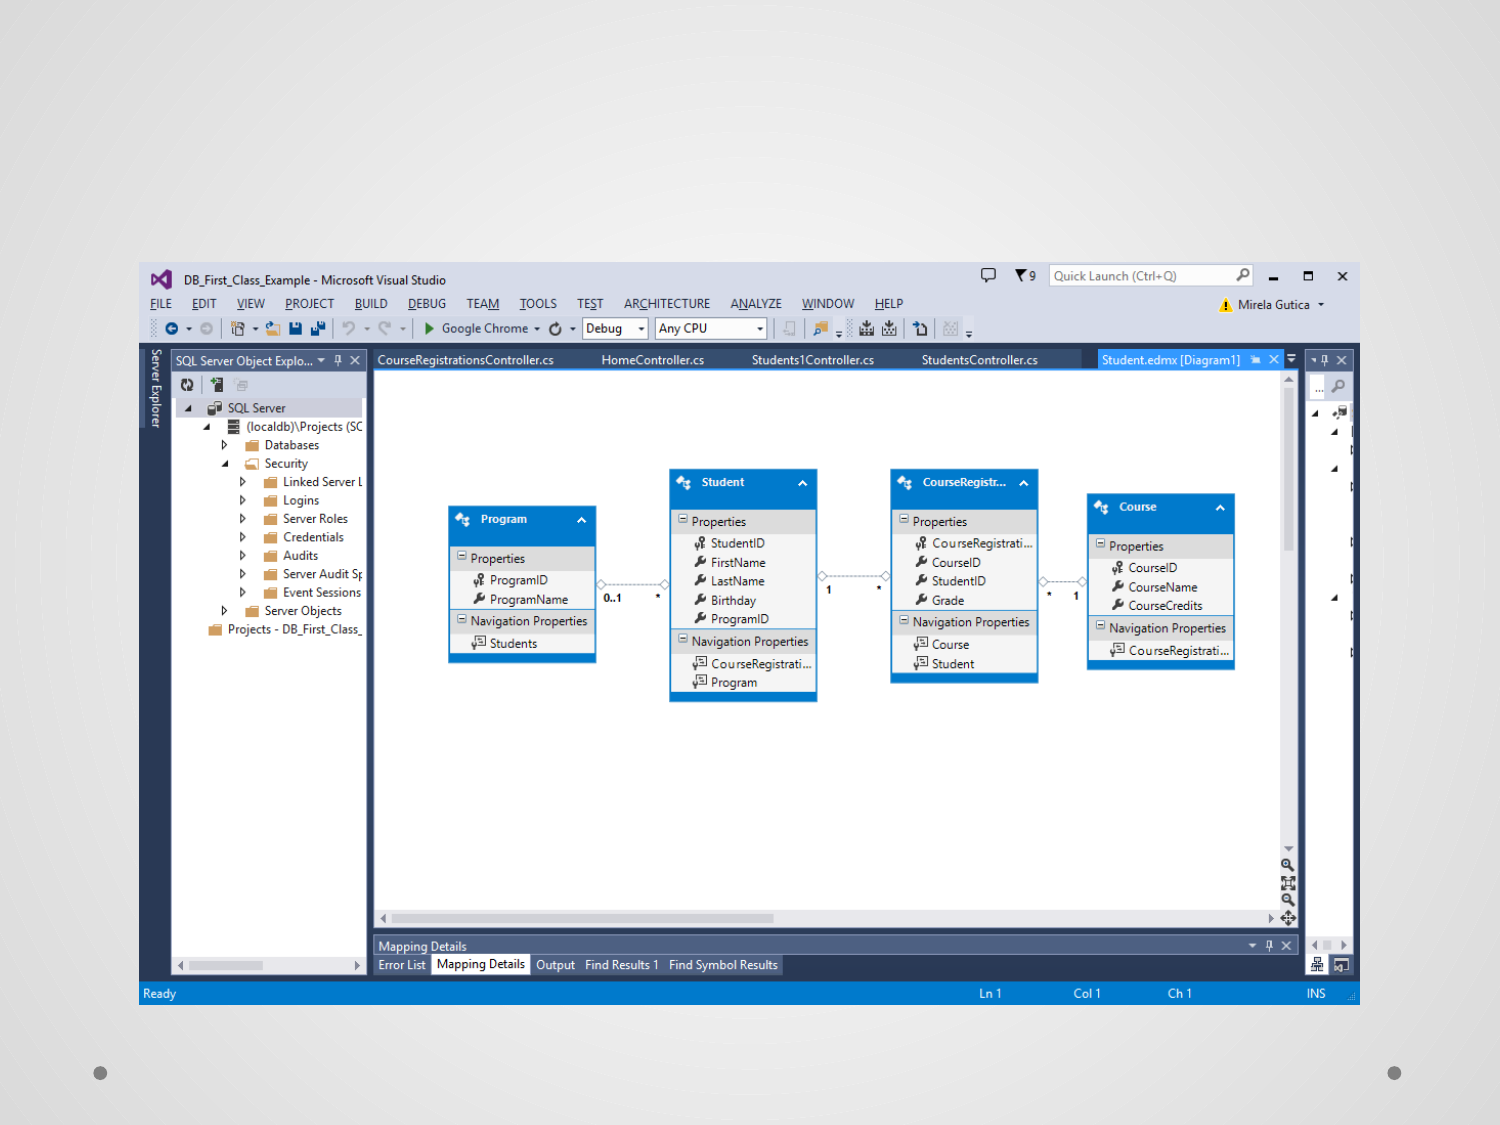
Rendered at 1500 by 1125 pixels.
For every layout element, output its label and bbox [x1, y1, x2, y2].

list [139, 262, 1361, 1006]
